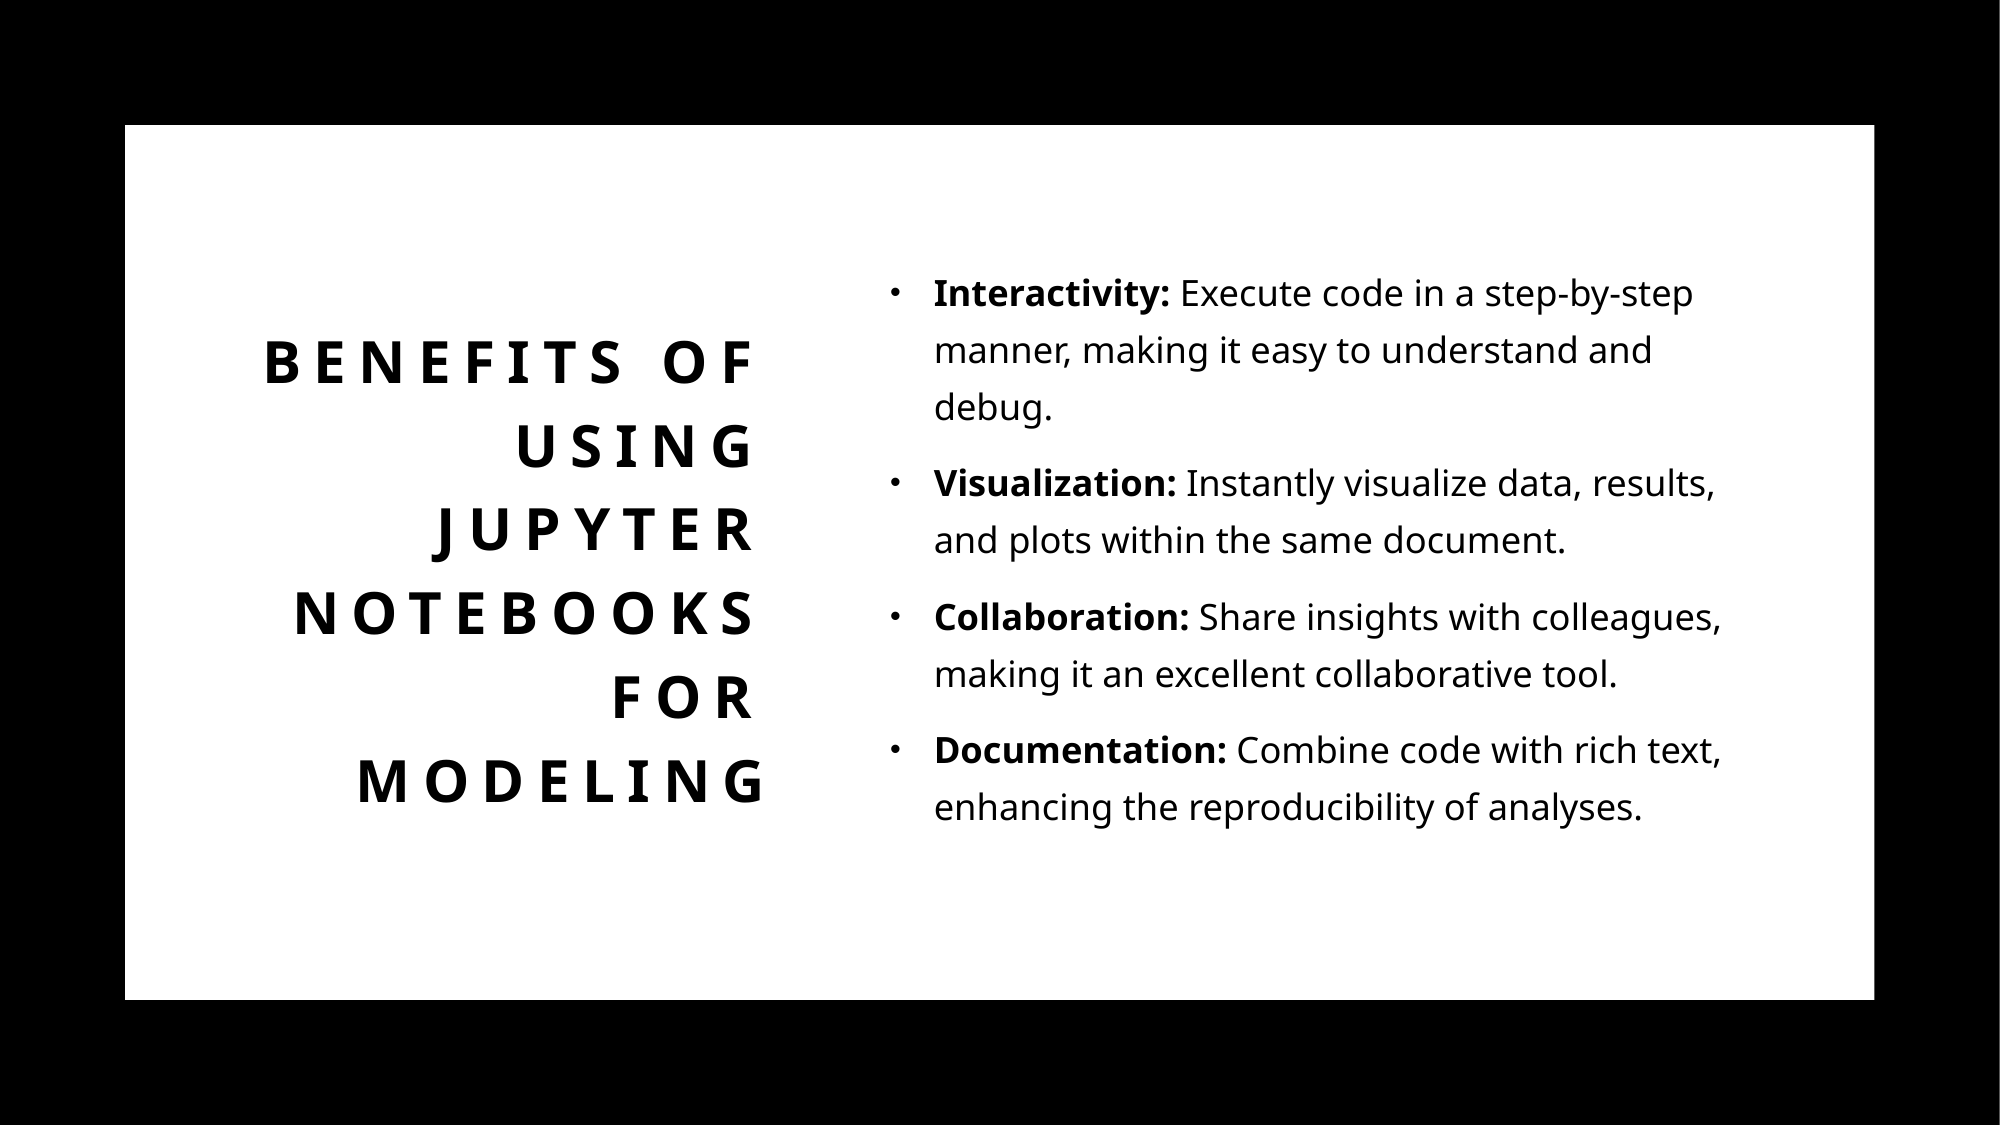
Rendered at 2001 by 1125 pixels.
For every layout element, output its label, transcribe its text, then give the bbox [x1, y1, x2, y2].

text_box [0, 0, 2000, 1125]
list Interactivity: Execute code in a step-by-step manner, making it easy to understand and debug. Visualization: Instantly visualize data, results, and plots within the same document. Collaboration: Share insights with colleagues, making it an excellent collaborative tool. Documentation: Combine code with rich text, enhancing the reproducibility of analyses. [875, 249, 1750, 875]
text_box [124, 124, 1875, 1001]
title Benefits of Using Jupyter Notebooks for Modeling [211, 249, 781, 875]
